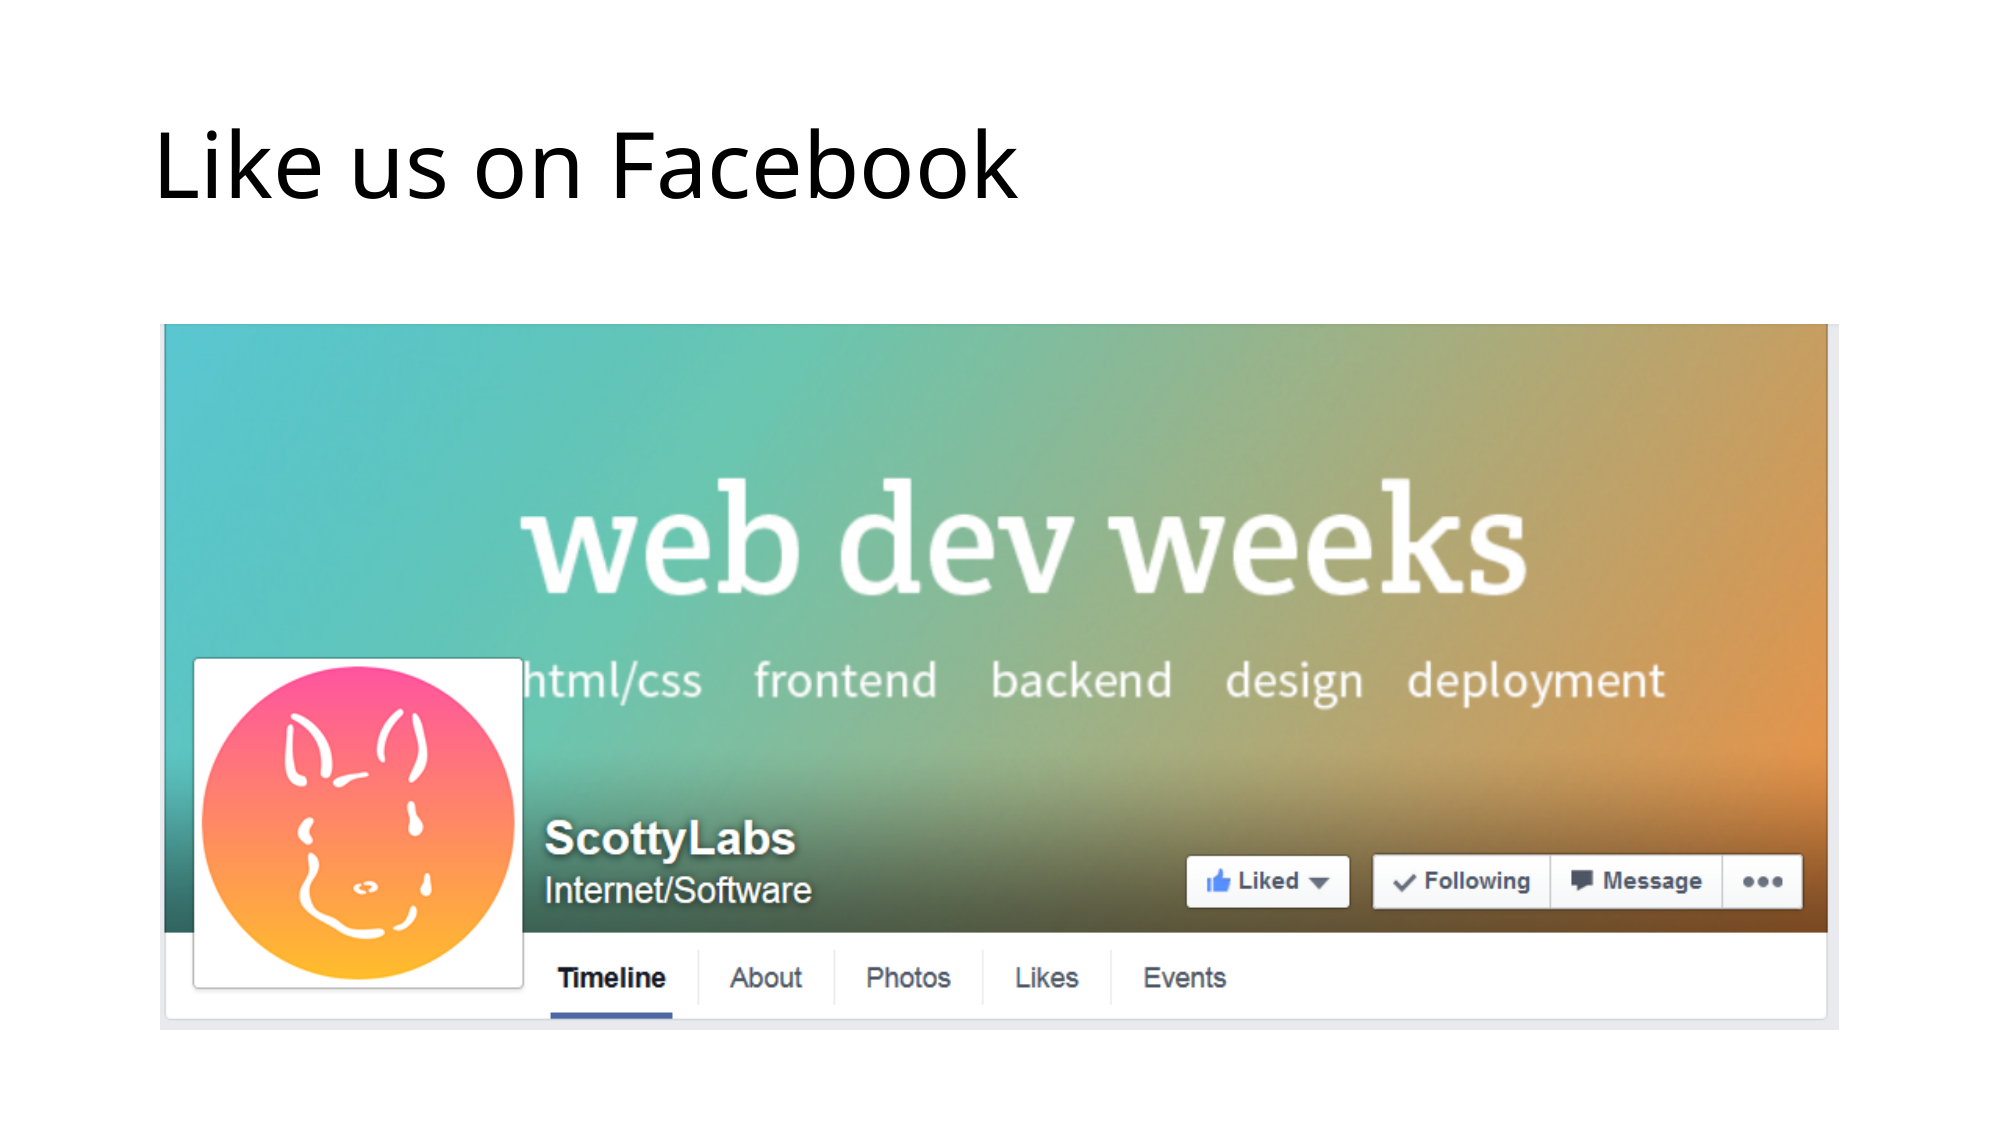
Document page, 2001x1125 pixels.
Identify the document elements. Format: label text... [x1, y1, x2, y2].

picture [160, 324, 1839, 1030]
title Like us on Facebook [137, 59, 1863, 278]
